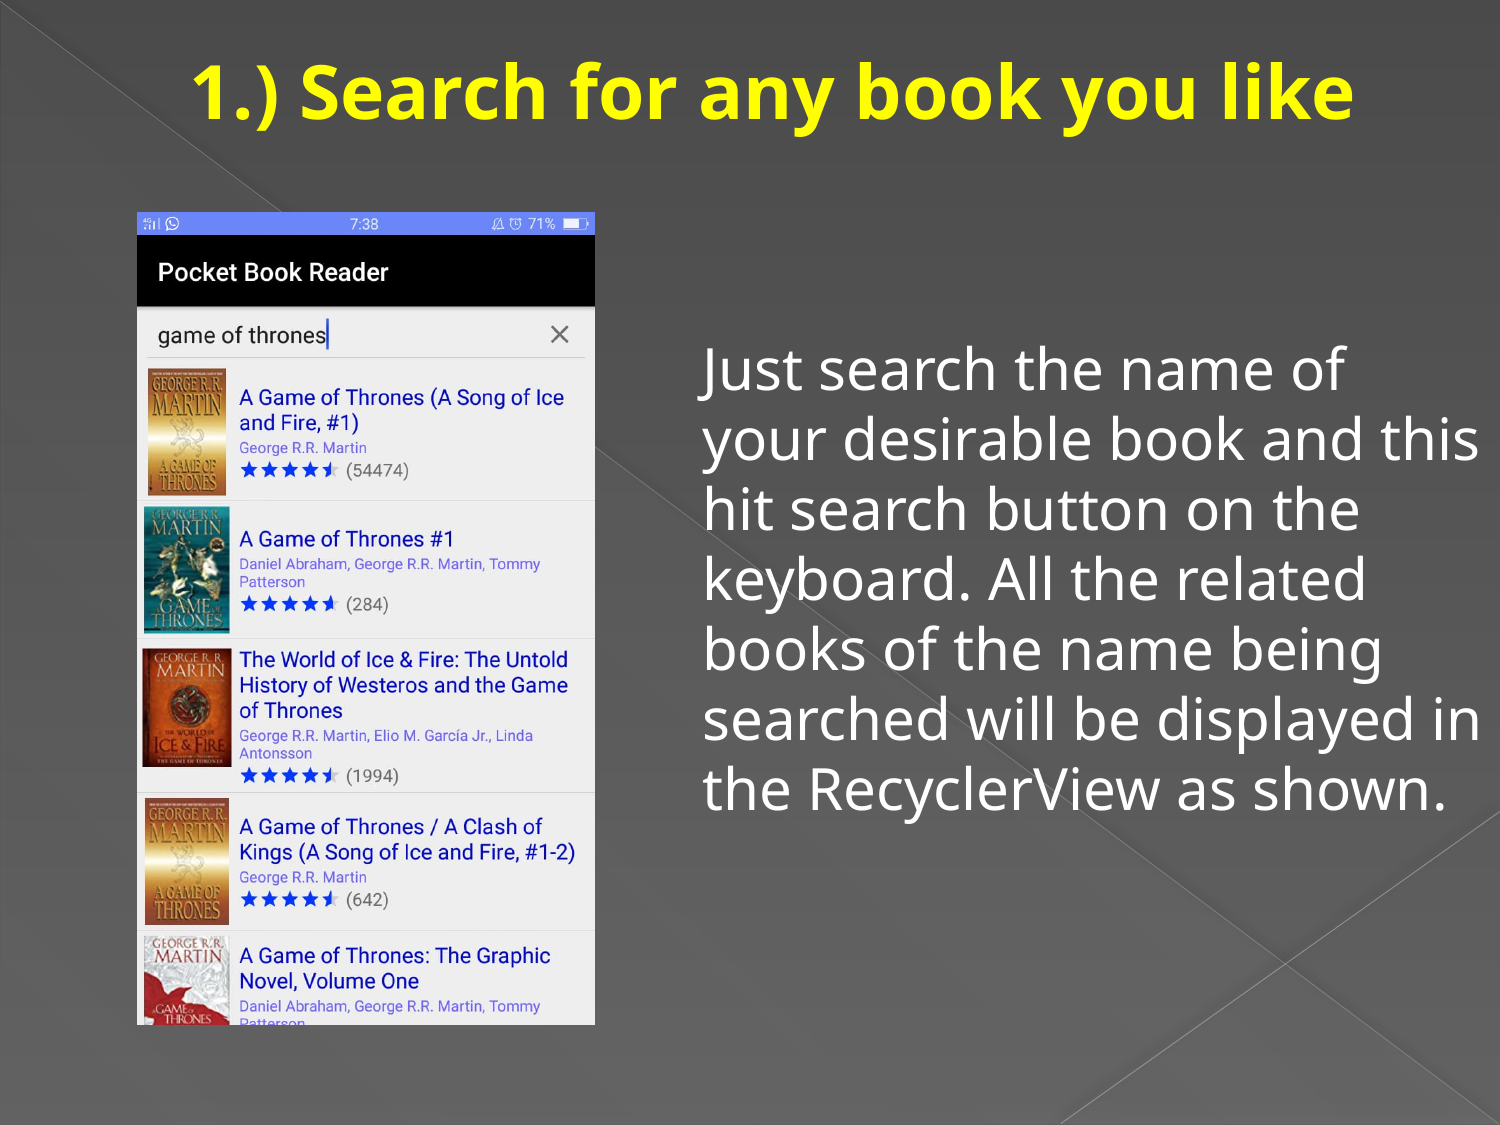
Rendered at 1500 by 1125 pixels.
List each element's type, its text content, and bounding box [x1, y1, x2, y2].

text_box 1.) Search for any book you like [174, 37, 1372, 143]
text_box Just search the name of your desirable book and this hit search button on the keyboard. All the related books of the name being searched will be displayed in the RecyclerView as shown. [687, 324, 1500, 830]
picture [137, 212, 595, 1026]
